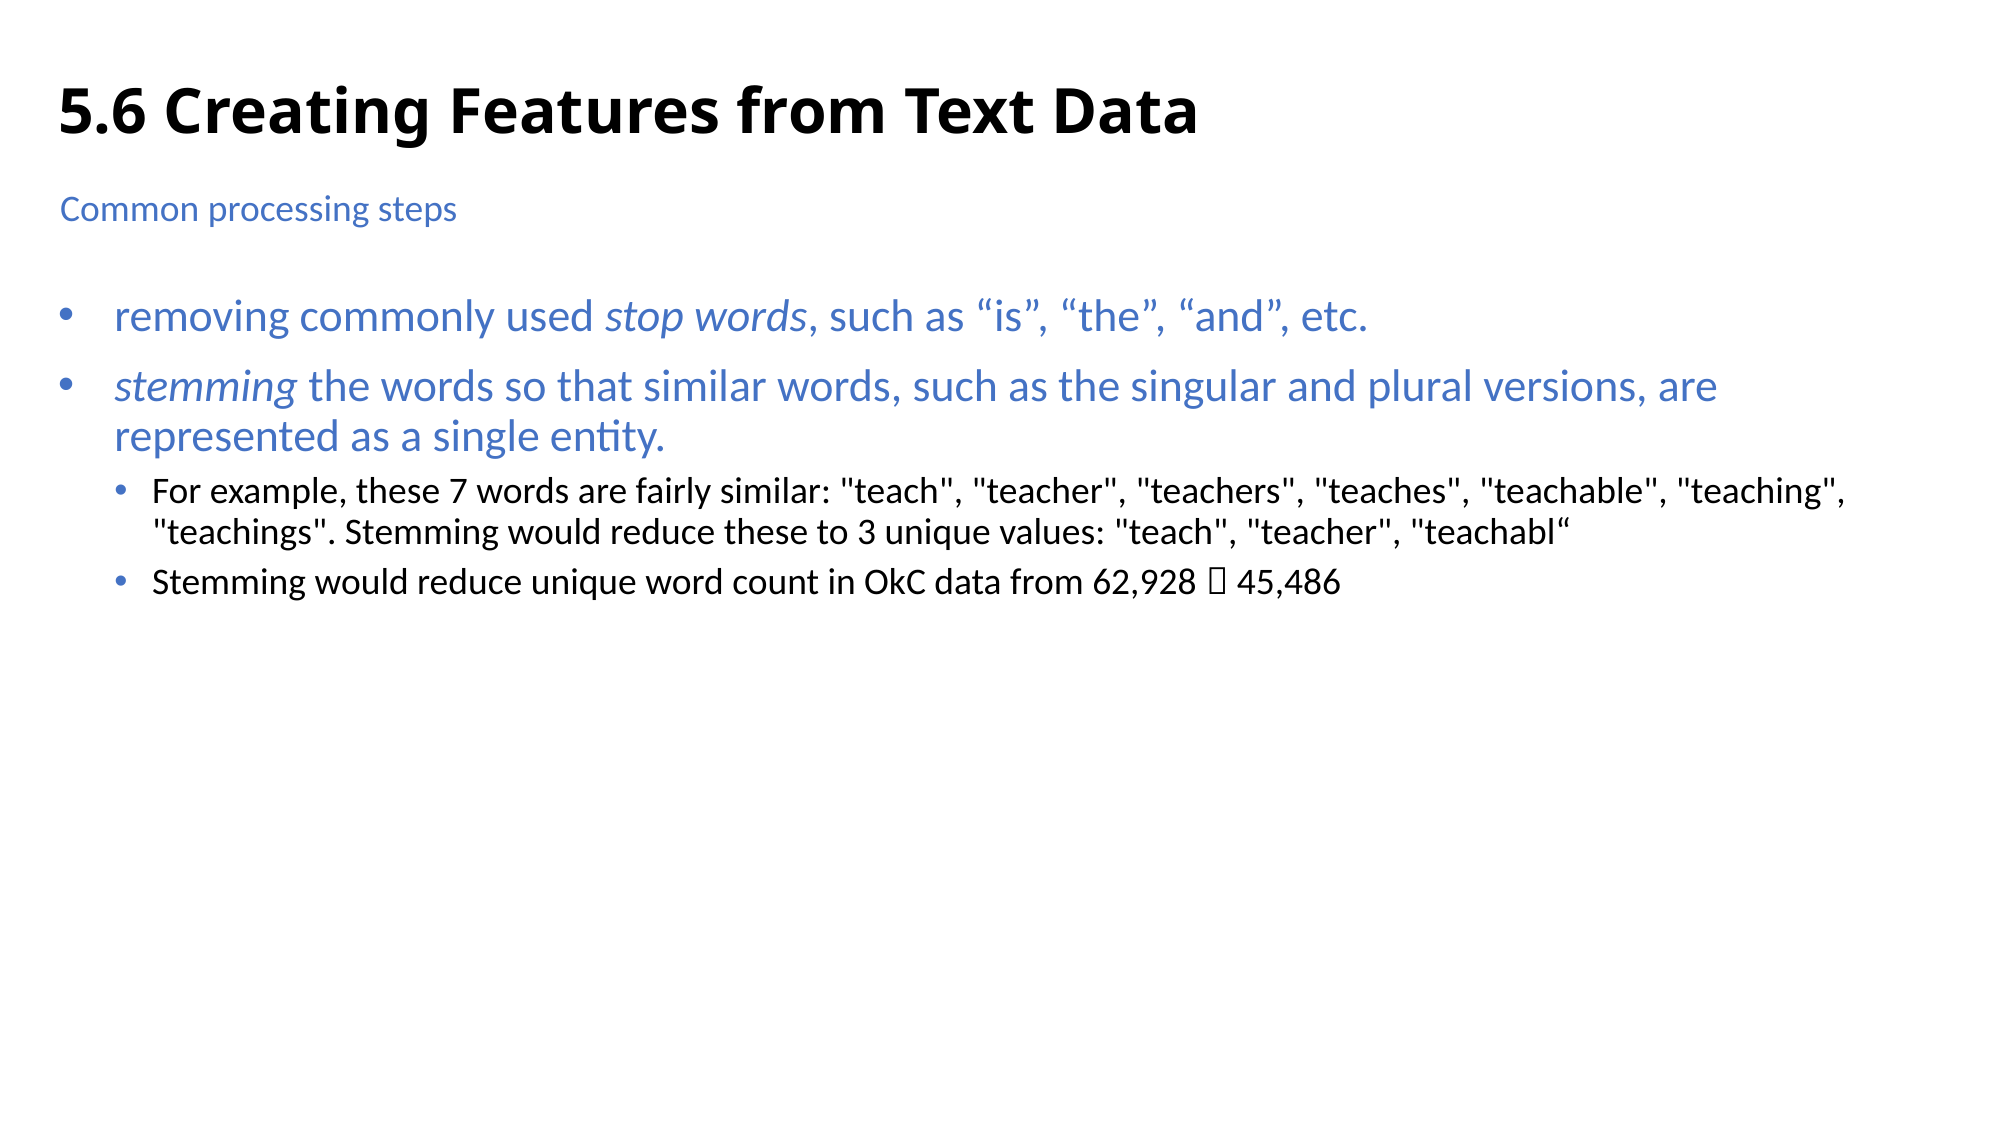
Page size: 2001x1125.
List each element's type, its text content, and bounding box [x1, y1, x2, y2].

list Common processing steps [45, 181, 1957, 248]
title 5.6 Creating Features from Text Data [43, 38, 1957, 188]
list removing commonly used stop words, such as “is”, “the”, “and”, etc. stemming the words so that similar words, such as the singular and plural versions, are represented as a single entity. For example, these 7 words are fairly similar: "teach", "teacher", "teachers", "teaches", "teachable", "teaching", "teachings". Stemming would reduce these to 3 unique values: "teach", "teacher", "teachabl“ Stemming would reduce unique word count in OkC data from 62,928  45,486 [43, 284, 1957, 1020]
